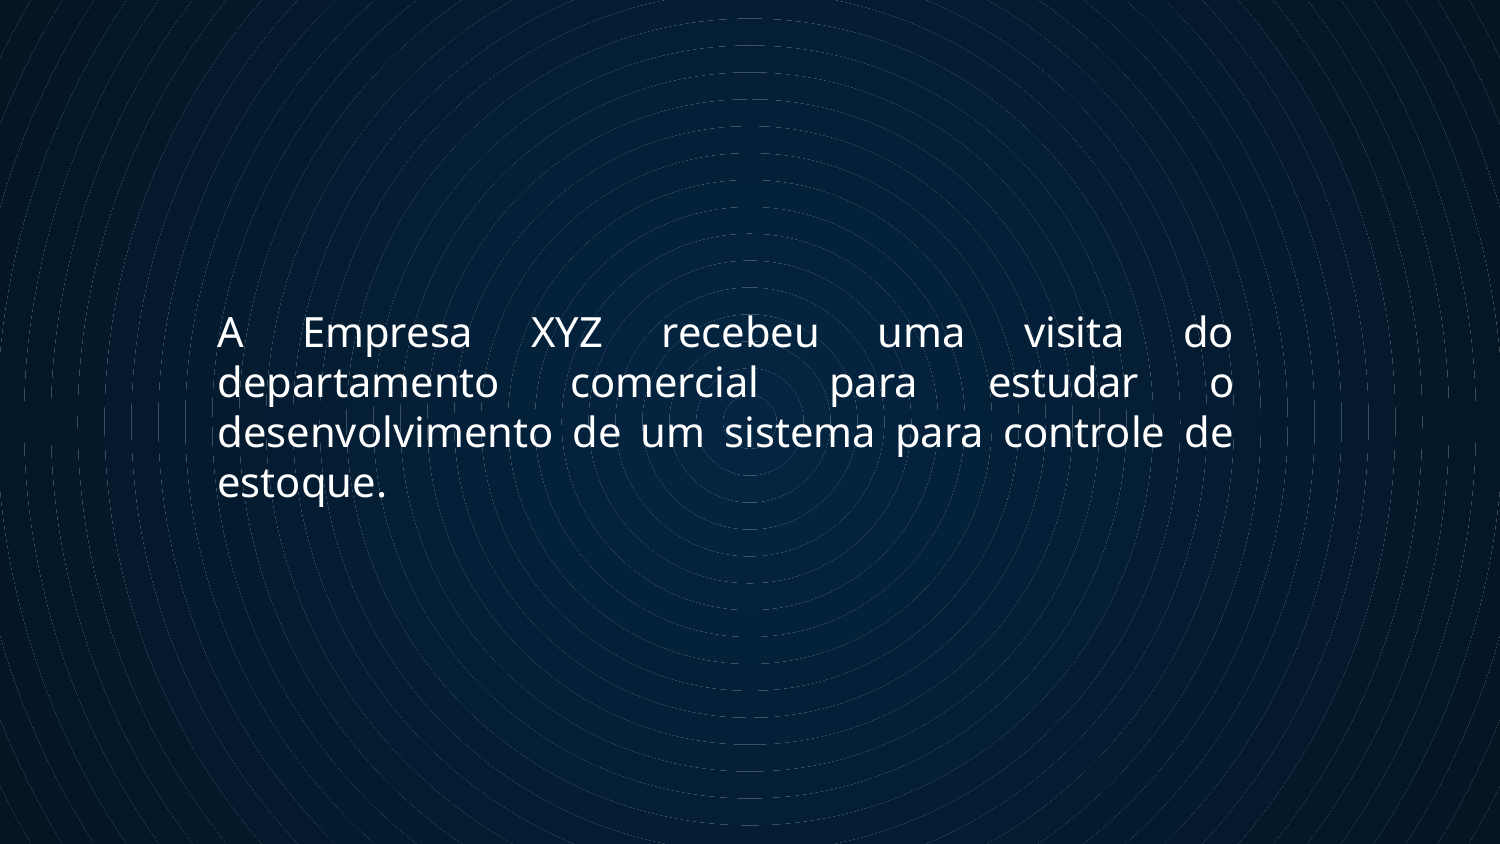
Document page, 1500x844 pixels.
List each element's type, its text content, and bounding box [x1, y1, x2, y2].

text_box A Empresa XYZ recebeu uma visita do departamento comercial para estudar o desenvolvimento de um sistema para controle de estoque. [202, 298, 1250, 548]
